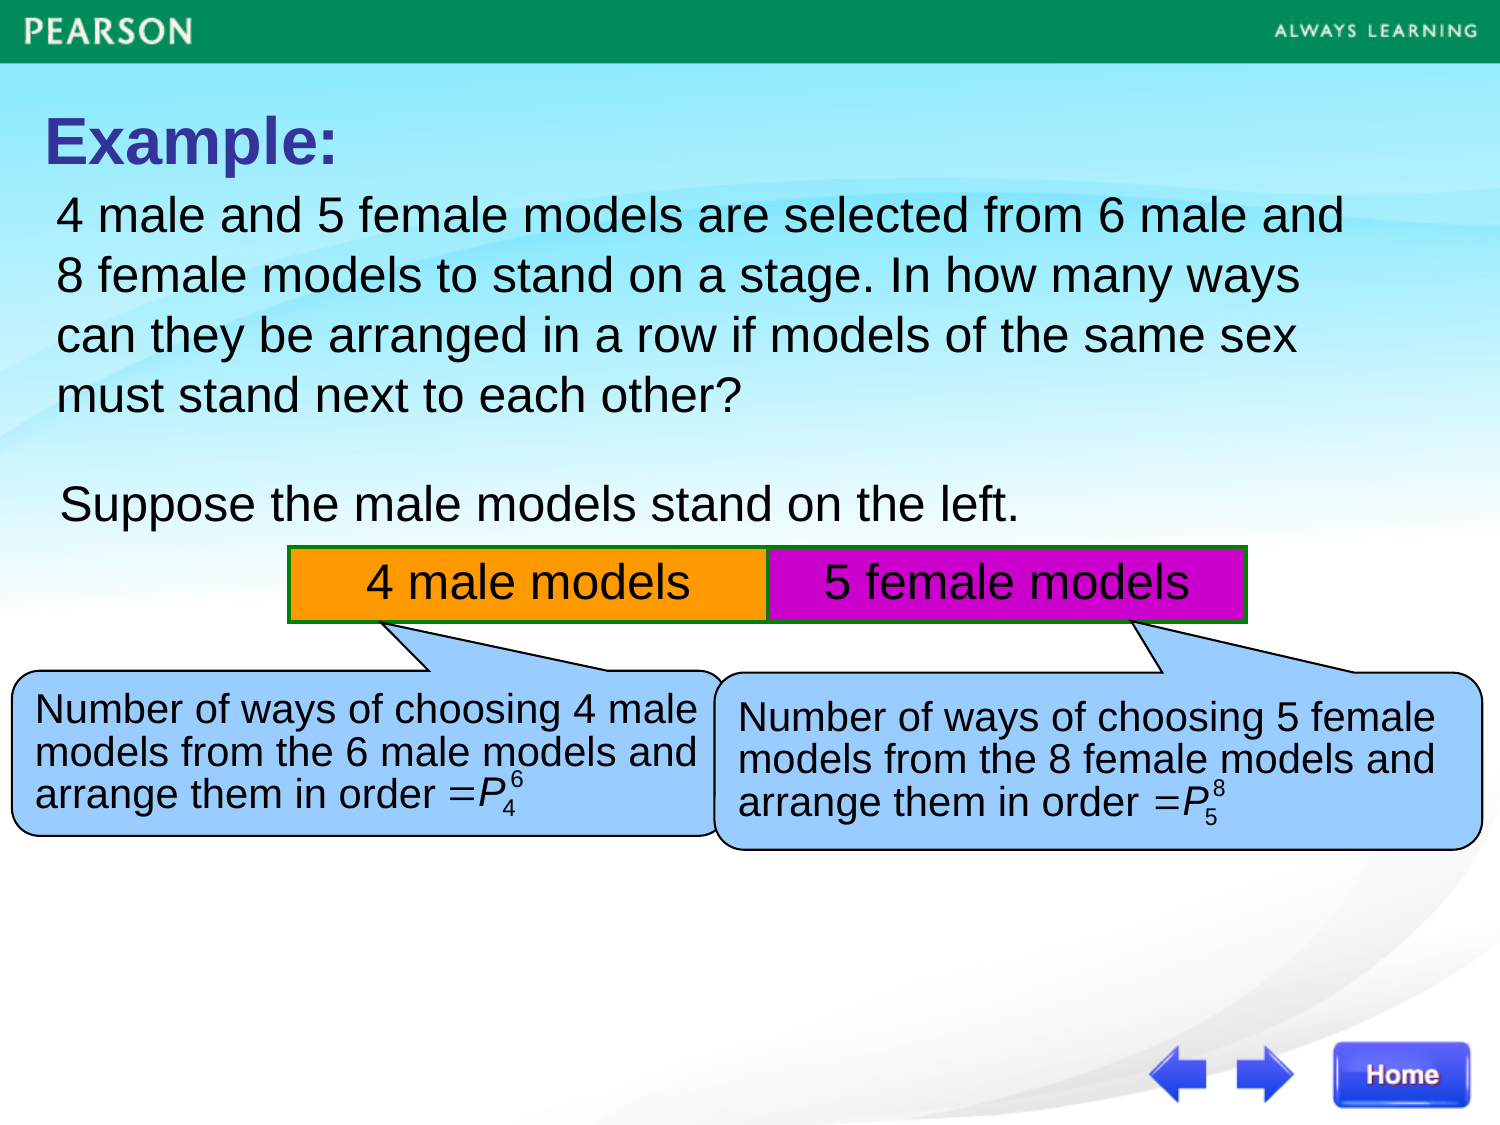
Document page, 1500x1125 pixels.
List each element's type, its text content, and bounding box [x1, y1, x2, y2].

table_header 4 male models [291, 549, 766, 620]
text_box Example: [29, 90, 1317, 185]
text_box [11, 670, 727, 837]
text_box 4 male and 5 female models are selected from 6 male and 8 female models to stand on a stage. In how many ways can they be arranged in a row if models of the same sex must stand next to each other? [41, 174, 1388, 430]
table_header 5 female models [770, 549, 1244, 620]
text_box Suppose the male models stand on the left. [44, 463, 1037, 539]
picture [0, 0, 1500, 1125]
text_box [714, 672, 1483, 850]
